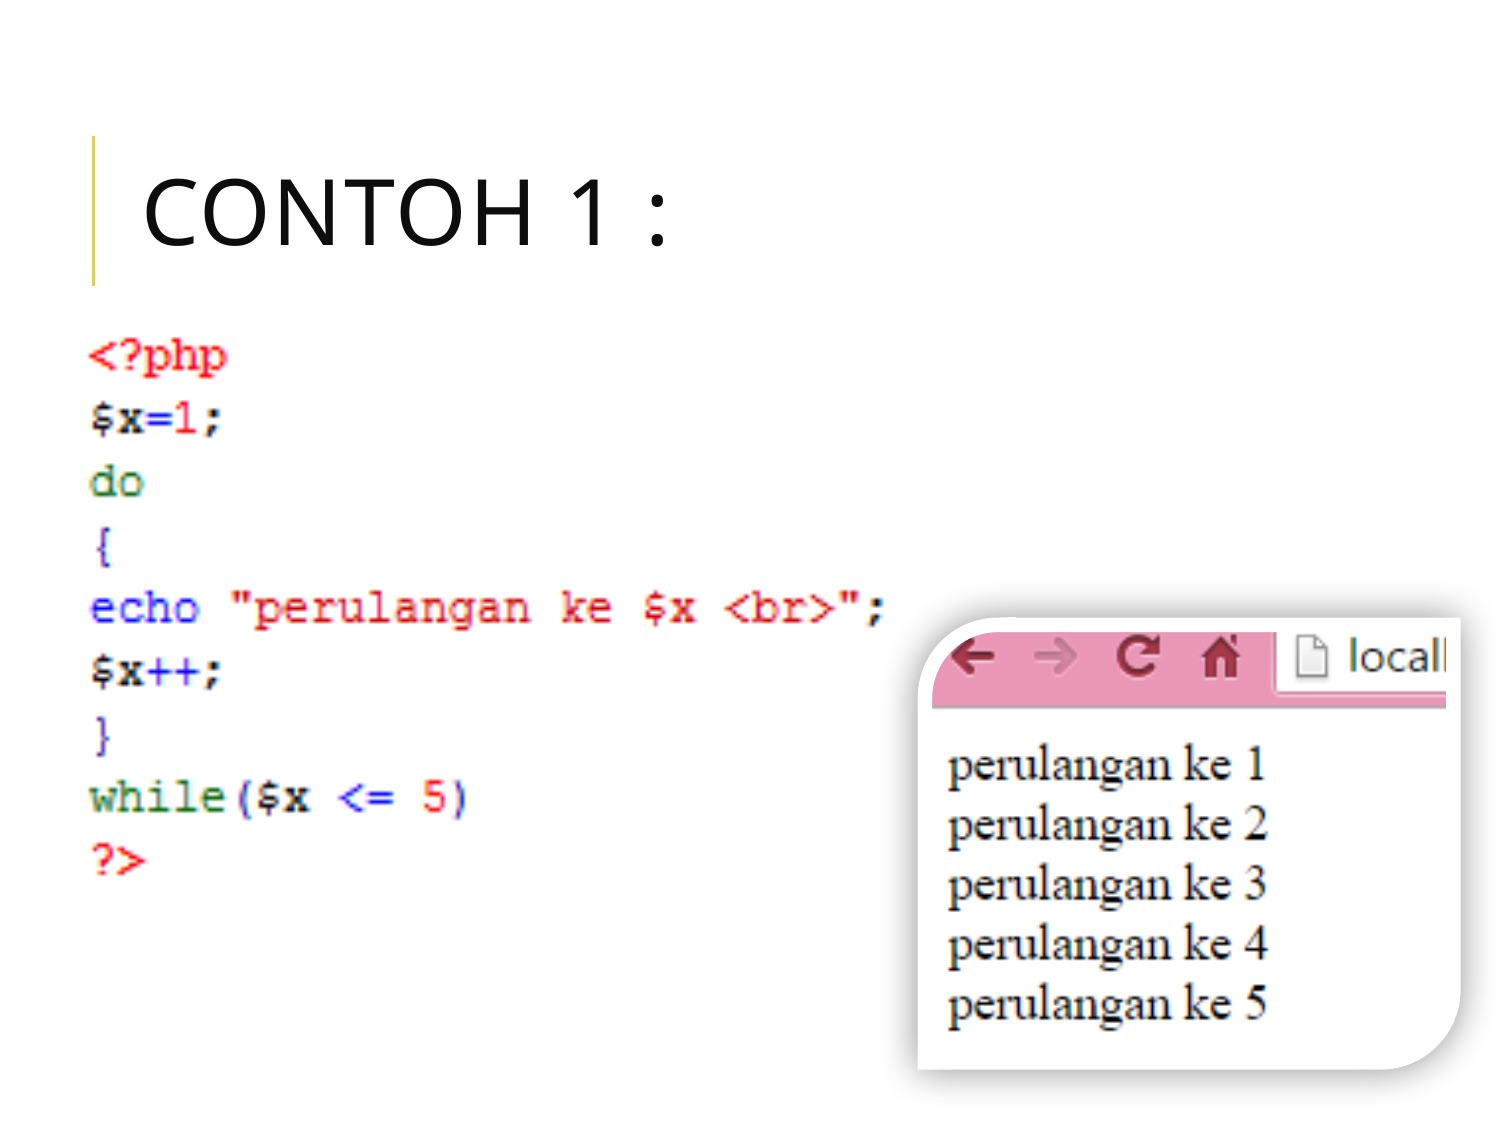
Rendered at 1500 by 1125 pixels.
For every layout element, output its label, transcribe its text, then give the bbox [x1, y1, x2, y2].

picture [74, 323, 1454, 1063]
title CONTOH 1 : [126, 96, 1322, 342]
